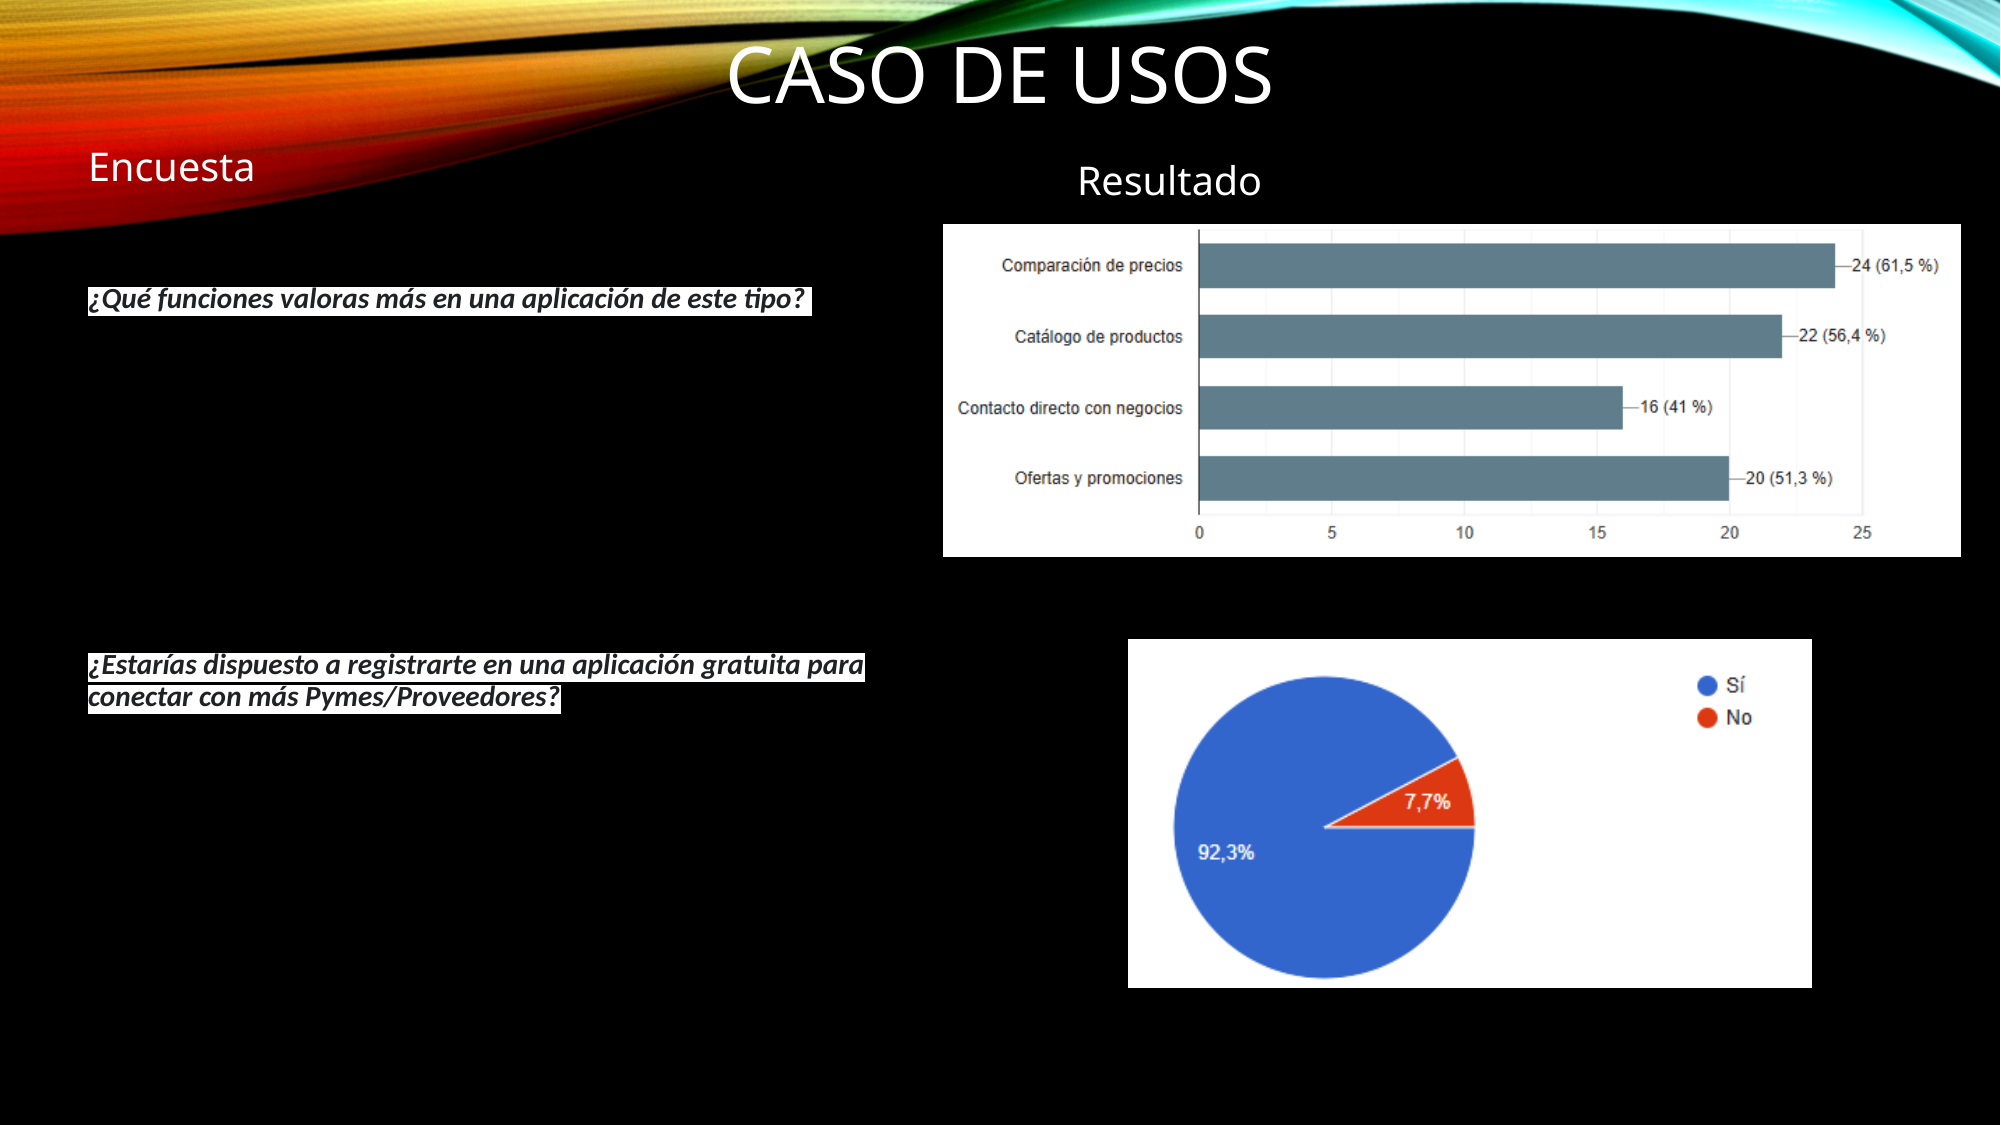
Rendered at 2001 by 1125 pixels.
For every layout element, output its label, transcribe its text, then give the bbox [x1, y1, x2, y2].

title CASO DE USOS [68, 15, 1932, 141]
picture [0, 0, 2000, 557]
list Resultado [1056, 141, 1932, 222]
picture [1128, 639, 1813, 988]
list Resultado [1056, 565, 1932, 1000]
list Encuesta ¿Qué funciones valoras más en una aplicación de este tipo? ¿Estarías dispuesto a registrarte en una aplicación gratuita para conectar con más Pymes/Proveedores? [68, 127, 943, 1000]
